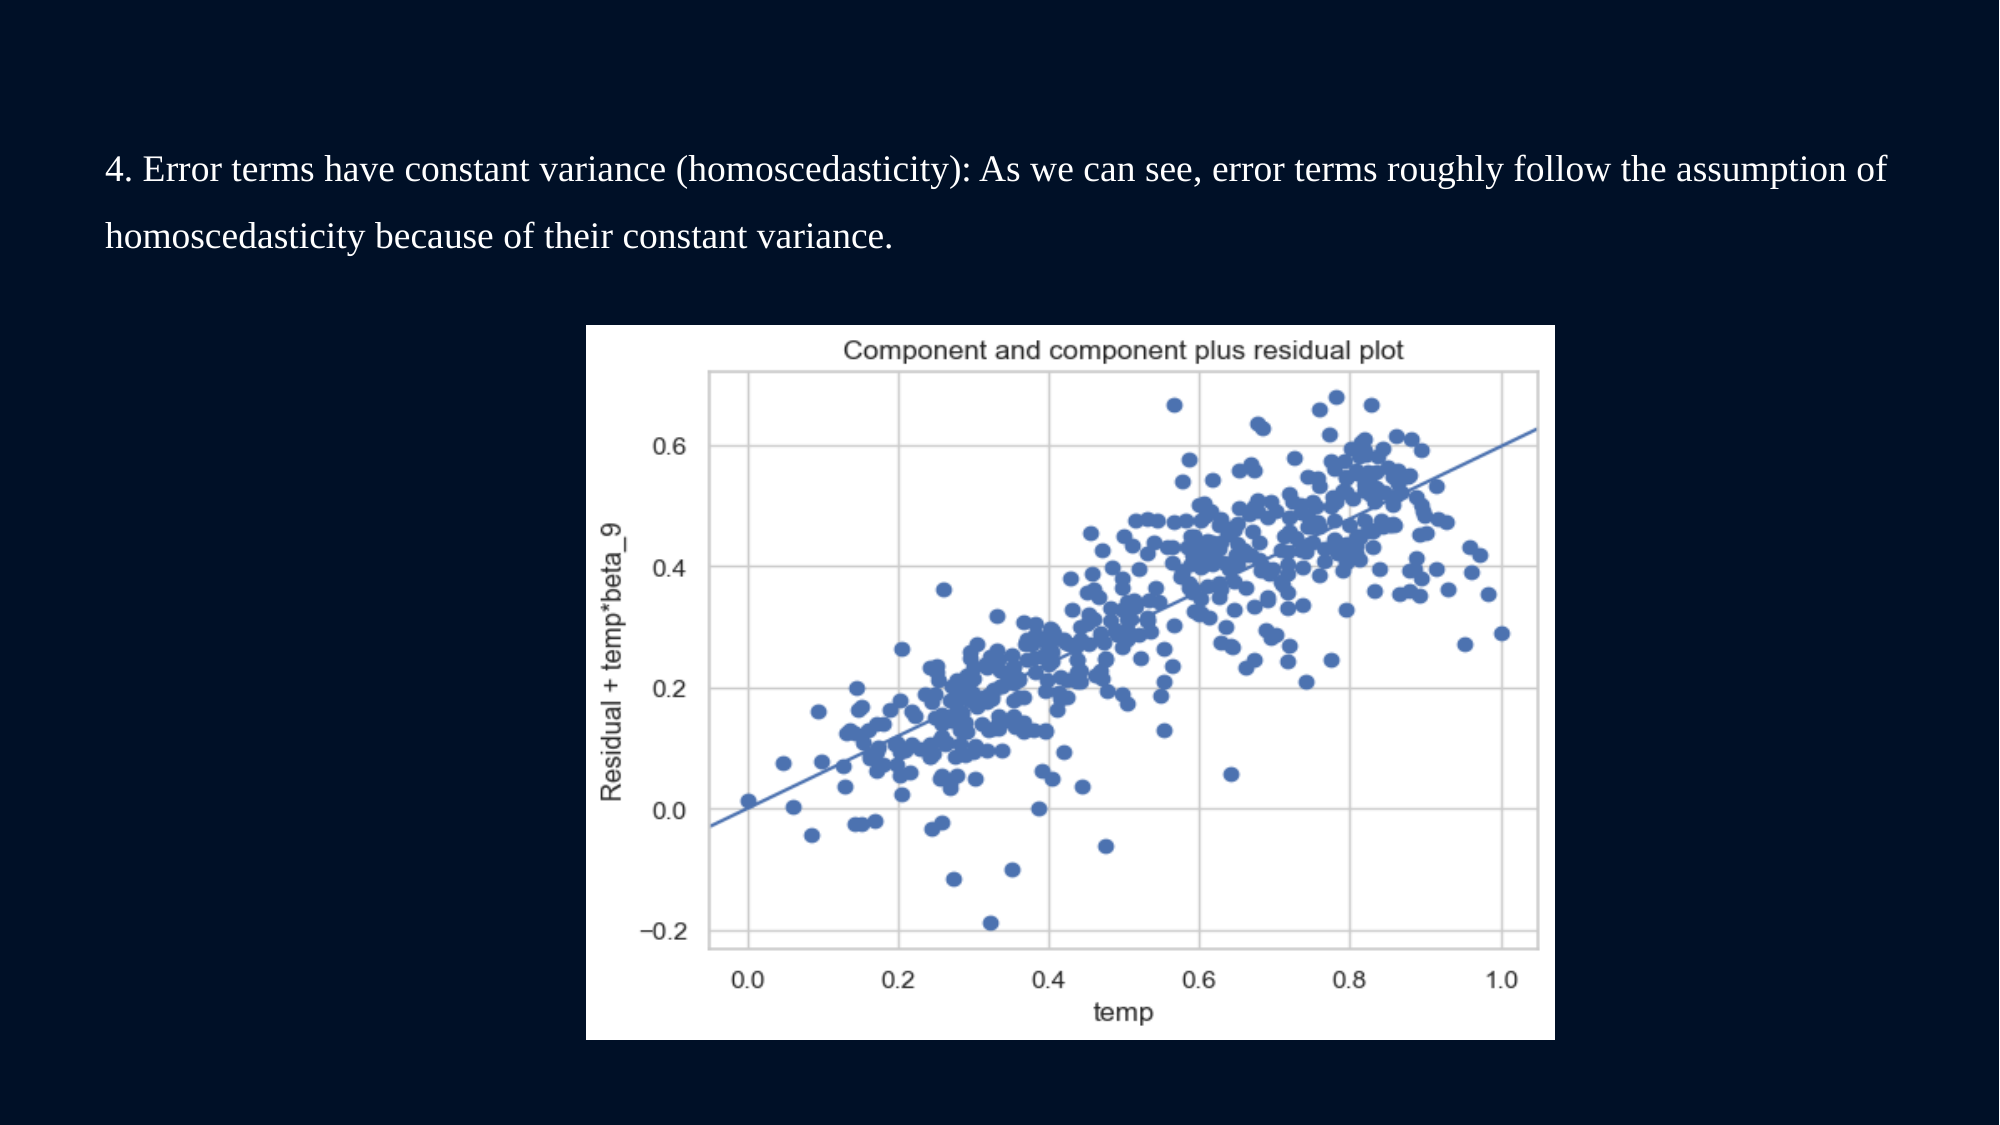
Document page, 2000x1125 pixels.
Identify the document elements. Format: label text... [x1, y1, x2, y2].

text_box 4. Error terms have constant variance (homoscedasticity): As we can see, error terms roughly follow the assumption of homoscedasticity because of their constant variance. [90, 113, 1933, 331]
picture [586, 325, 1555, 1040]
